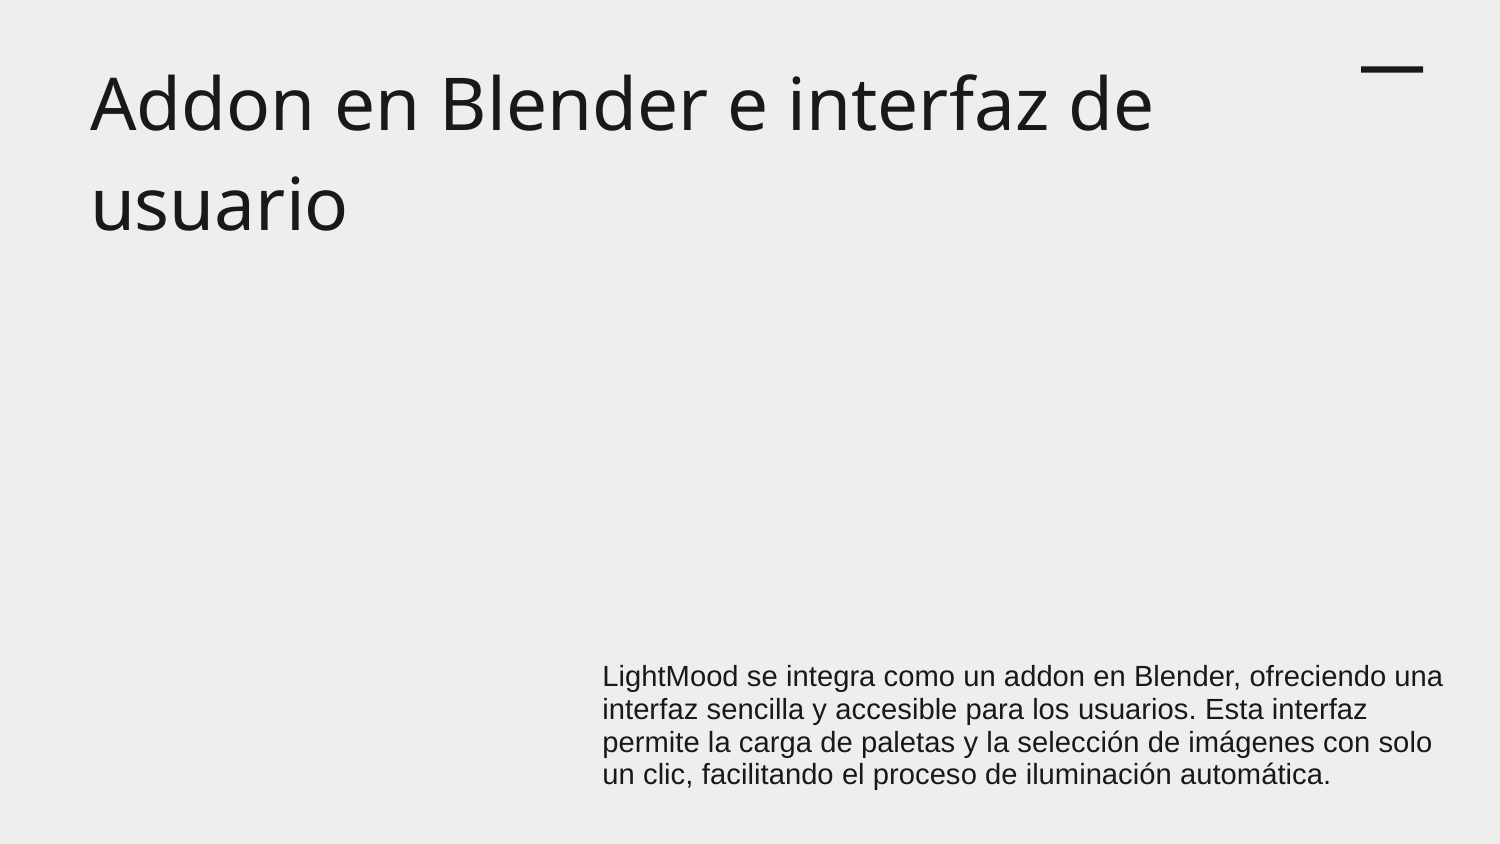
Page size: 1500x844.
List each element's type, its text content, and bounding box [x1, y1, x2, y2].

subtitle LightMood se integra como un addon en Blender, ofreciendo una interfaz sencilla y accesible para los usuarios. Esta interfaz permite la carga de paletas y la selección de imágenes con solo un clic, facilitando el proceso de iluminación automática. [549, 301, 1463, 807]
title Addon en Blender e interfaz de usuario [75, 37, 1213, 283]
